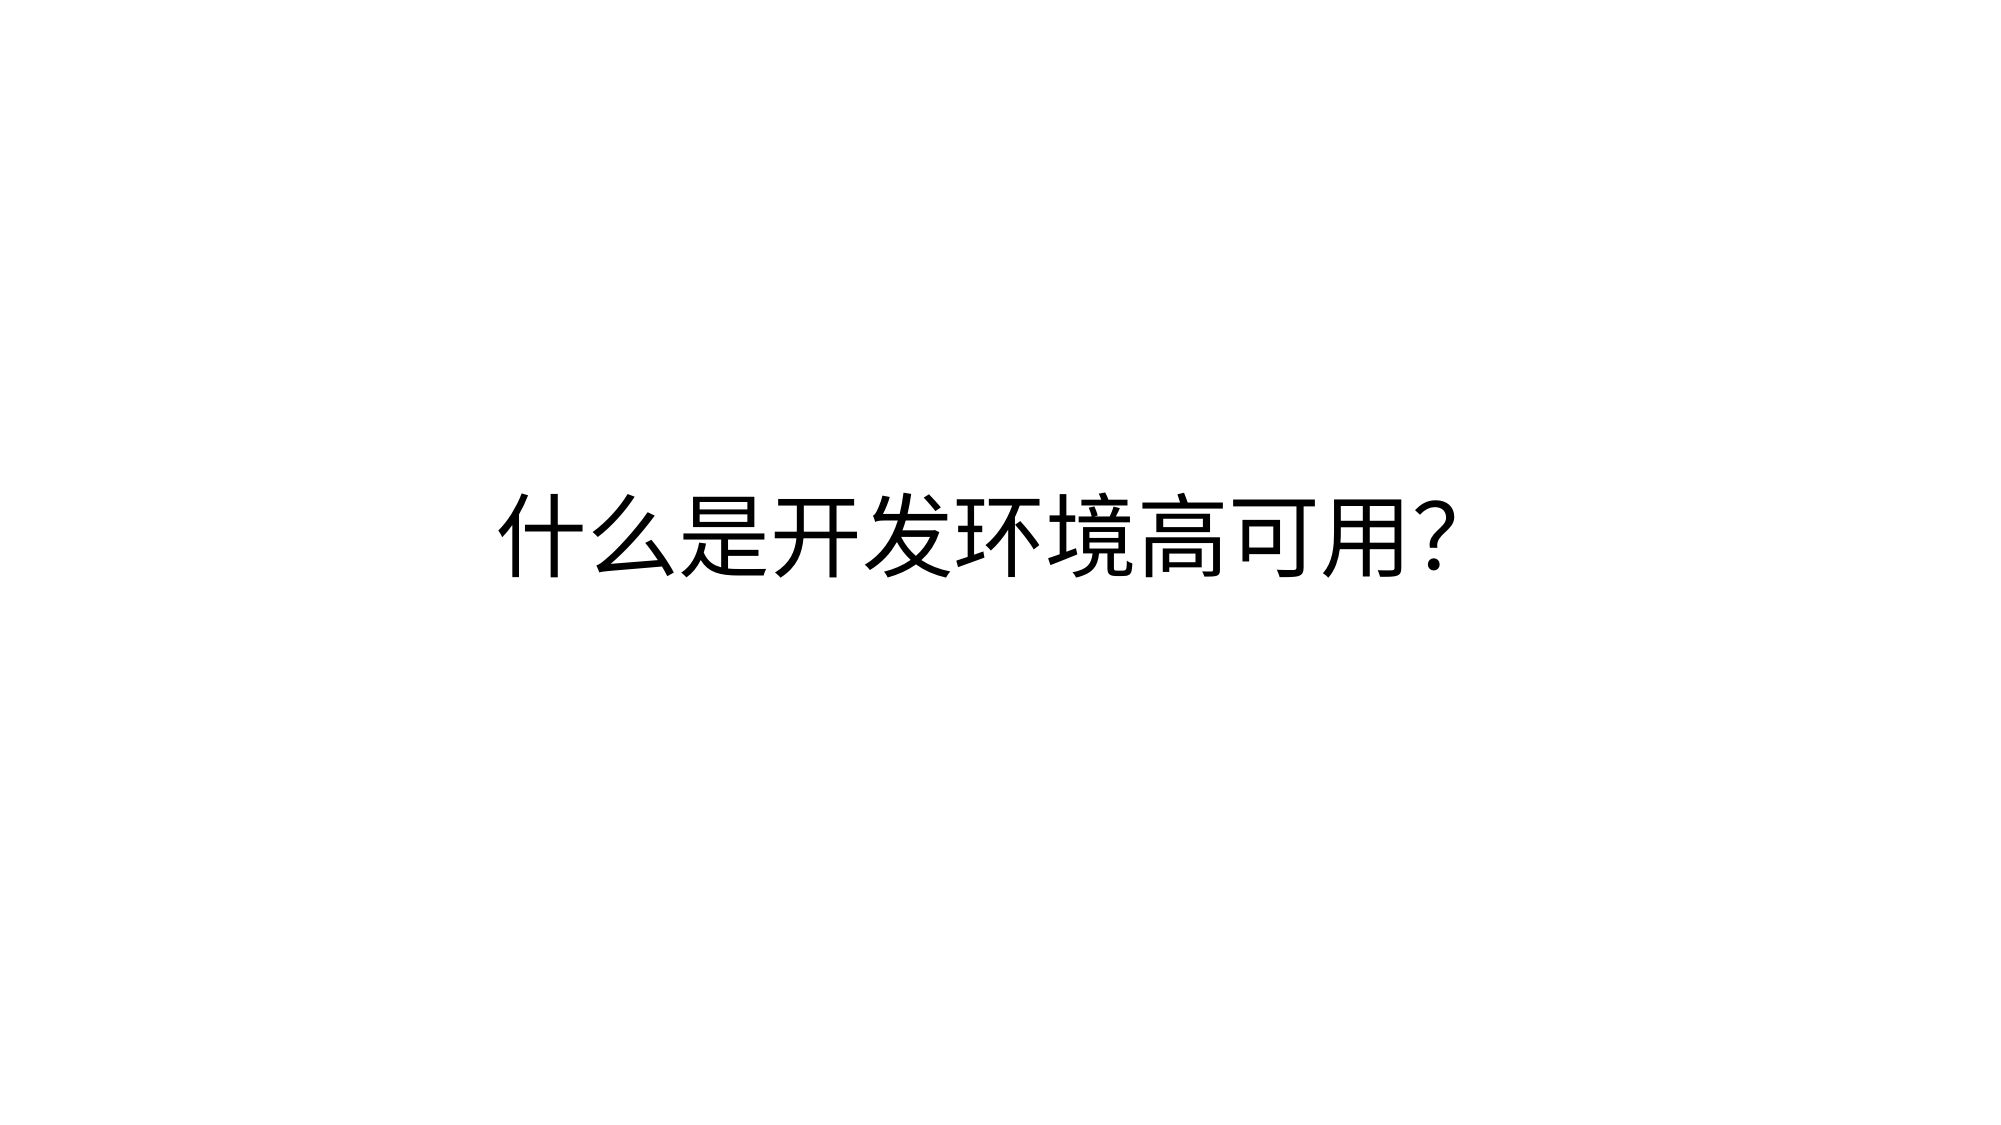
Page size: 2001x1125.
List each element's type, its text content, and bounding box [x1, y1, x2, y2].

title 什么是开发环境高可用？ [137, 432, 1863, 650]
